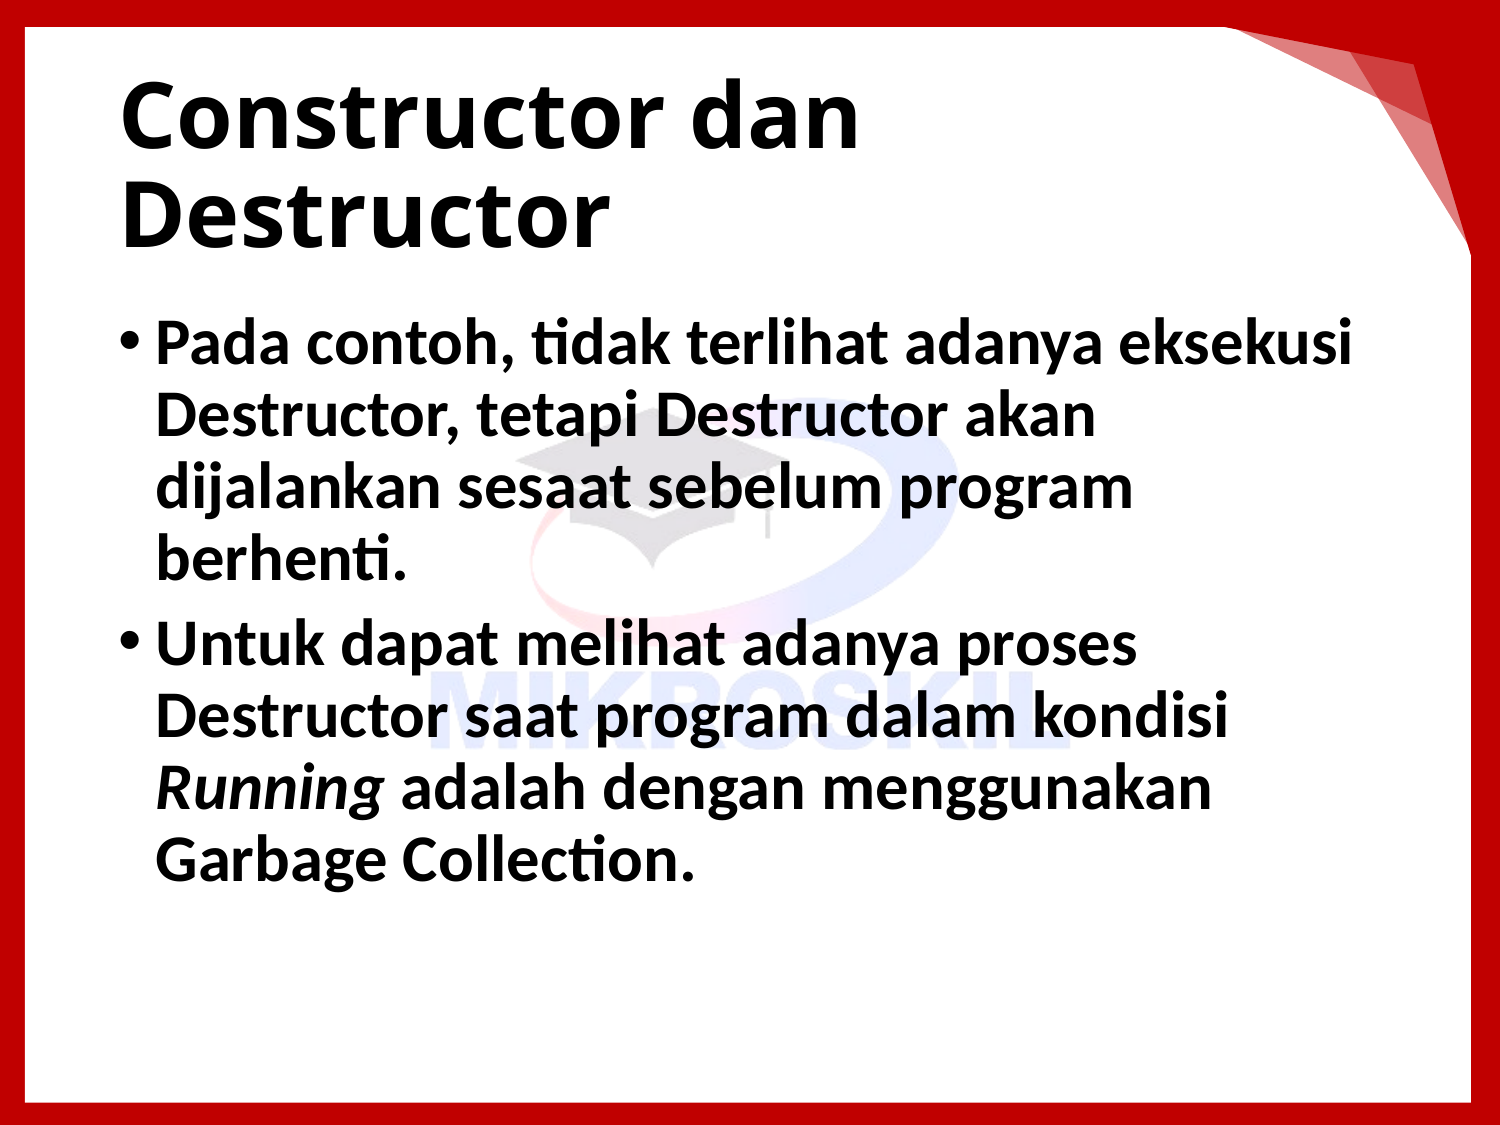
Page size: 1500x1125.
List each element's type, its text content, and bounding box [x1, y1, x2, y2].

list Pada contoh, tidak terlihat adanya eksekusi Destructor, tetapi Destructor akan dijalankan sesaat sebelum program berhenti. Untuk dapat melihat adanya proses Destructor saat program dalam kondisi Running adalah dengan menggunakan Garbage Collection. [103, 299, 1397, 1014]
title Constructor dan Destructor [103, 59, 1397, 278]
